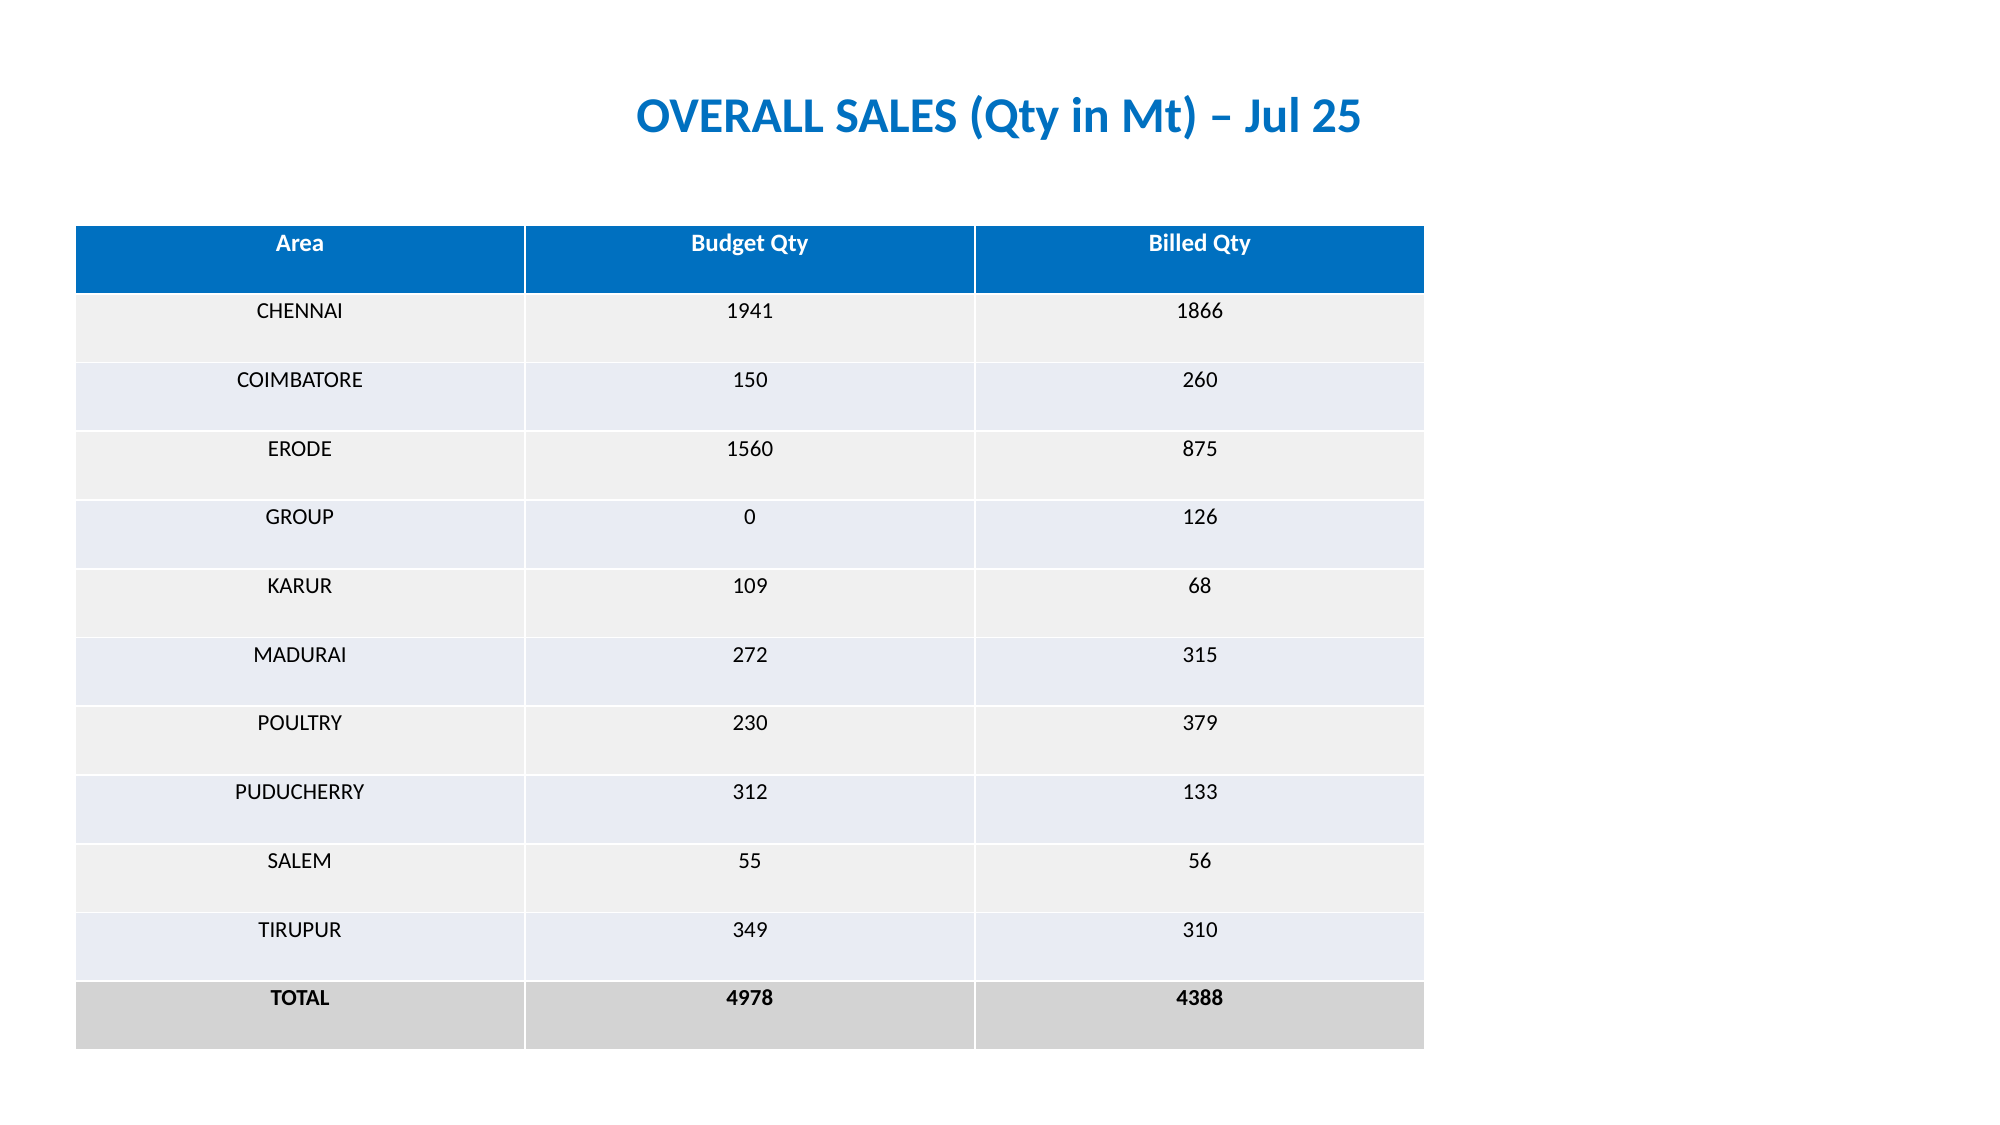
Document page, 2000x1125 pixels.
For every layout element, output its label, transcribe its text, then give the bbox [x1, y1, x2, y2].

text_box OVERALL SALES (Qty in Mt) – Jul 25 [621, 74, 1378, 150]
table_cell 126 [976, 501, 1424, 568]
table_cell 875 [976, 432, 1424, 499]
table_cell 315 [976, 638, 1424, 705]
table_cell 349 [526, 913, 974, 980]
table_cell COIMBATORE [76, 363, 524, 430]
table_cell GROUP [76, 501, 524, 568]
table_cell 133 [976, 776, 1424, 843]
table_cell 230 [526, 707, 974, 774]
table_cell 55 [526, 845, 974, 912]
table_header Area [76, 226, 524, 293]
table_cell 109 [526, 570, 974, 637]
table_cell POULTRY [76, 707, 524, 774]
table_cell 310 [976, 913, 1424, 980]
table_cell 4978 [526, 982, 974, 1049]
table_cell 1866 [976, 295, 1424, 362]
table_cell 150 [526, 363, 974, 430]
table_cell 56 [976, 845, 1424, 912]
table_cell 312 [526, 776, 974, 843]
table_cell 379 [976, 707, 1424, 774]
table_cell 1941 [526, 295, 974, 362]
table_cell 272 [526, 638, 974, 705]
table_header Billed Qty [976, 226, 1424, 293]
table_cell SALEM [76, 845, 524, 912]
table_cell 4388 [976, 982, 1424, 1049]
table_cell TOTAL [76, 982, 524, 1049]
table_cell CHENNAI [76, 295, 524, 362]
table_header Budget Qty [526, 226, 974, 293]
table_cell 68 [976, 570, 1424, 637]
table_cell MADURAI [76, 638, 524, 705]
table_cell 260 [976, 363, 1424, 430]
table_cell KARUR [76, 570, 524, 637]
table_cell 1560 [526, 432, 974, 499]
table_cell TIRUPUR [76, 913, 524, 980]
table_cell 0 [526, 501, 974, 568]
table_cell PUDUCHERRY [76, 776, 524, 843]
table_cell ERODE [76, 432, 524, 499]
